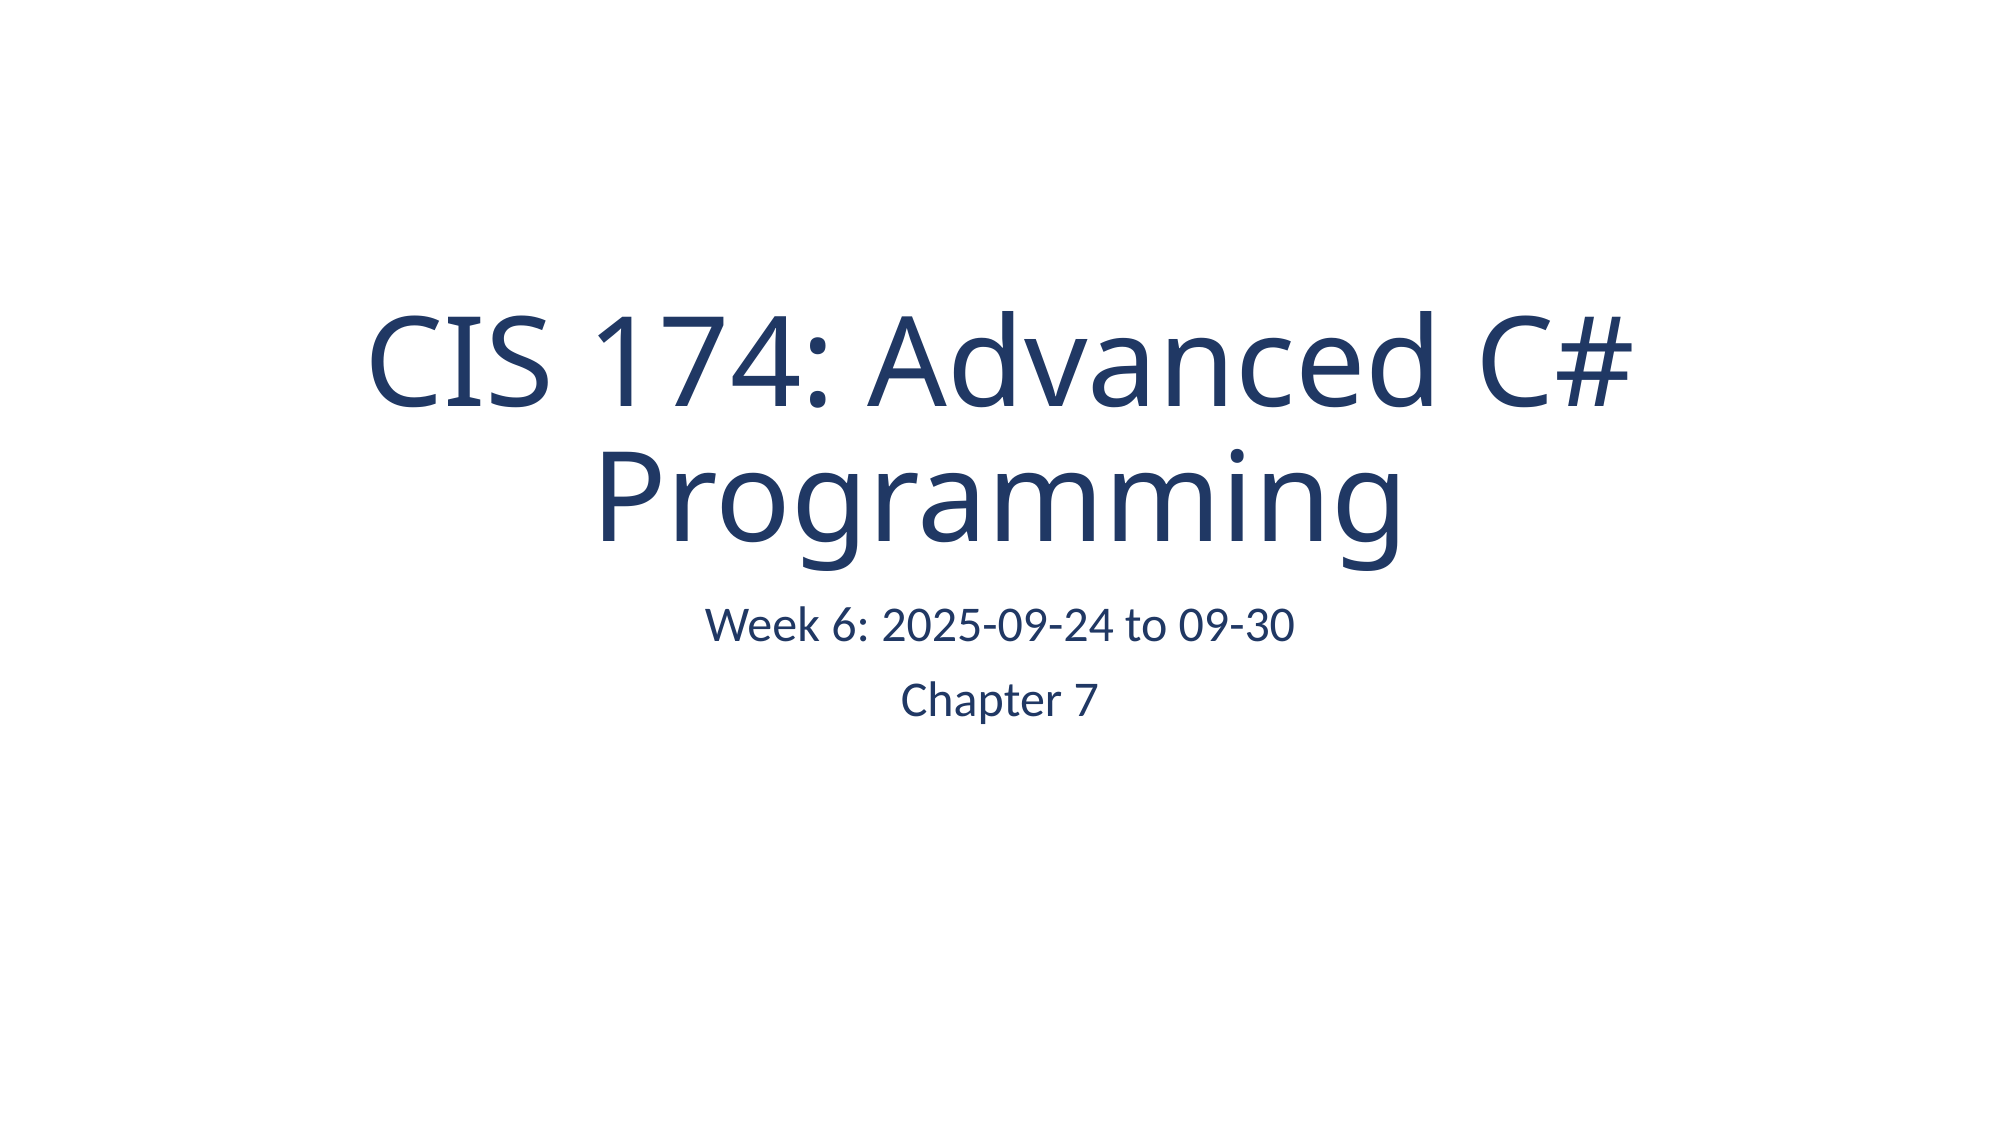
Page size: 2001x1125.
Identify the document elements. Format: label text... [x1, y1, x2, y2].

title CIS 174: Advanced C# Programming [249, 184, 1750, 576]
subtitle Week 6: 2025-09-24 to 09-30 Chapter 7 [249, 590, 1750, 863]
